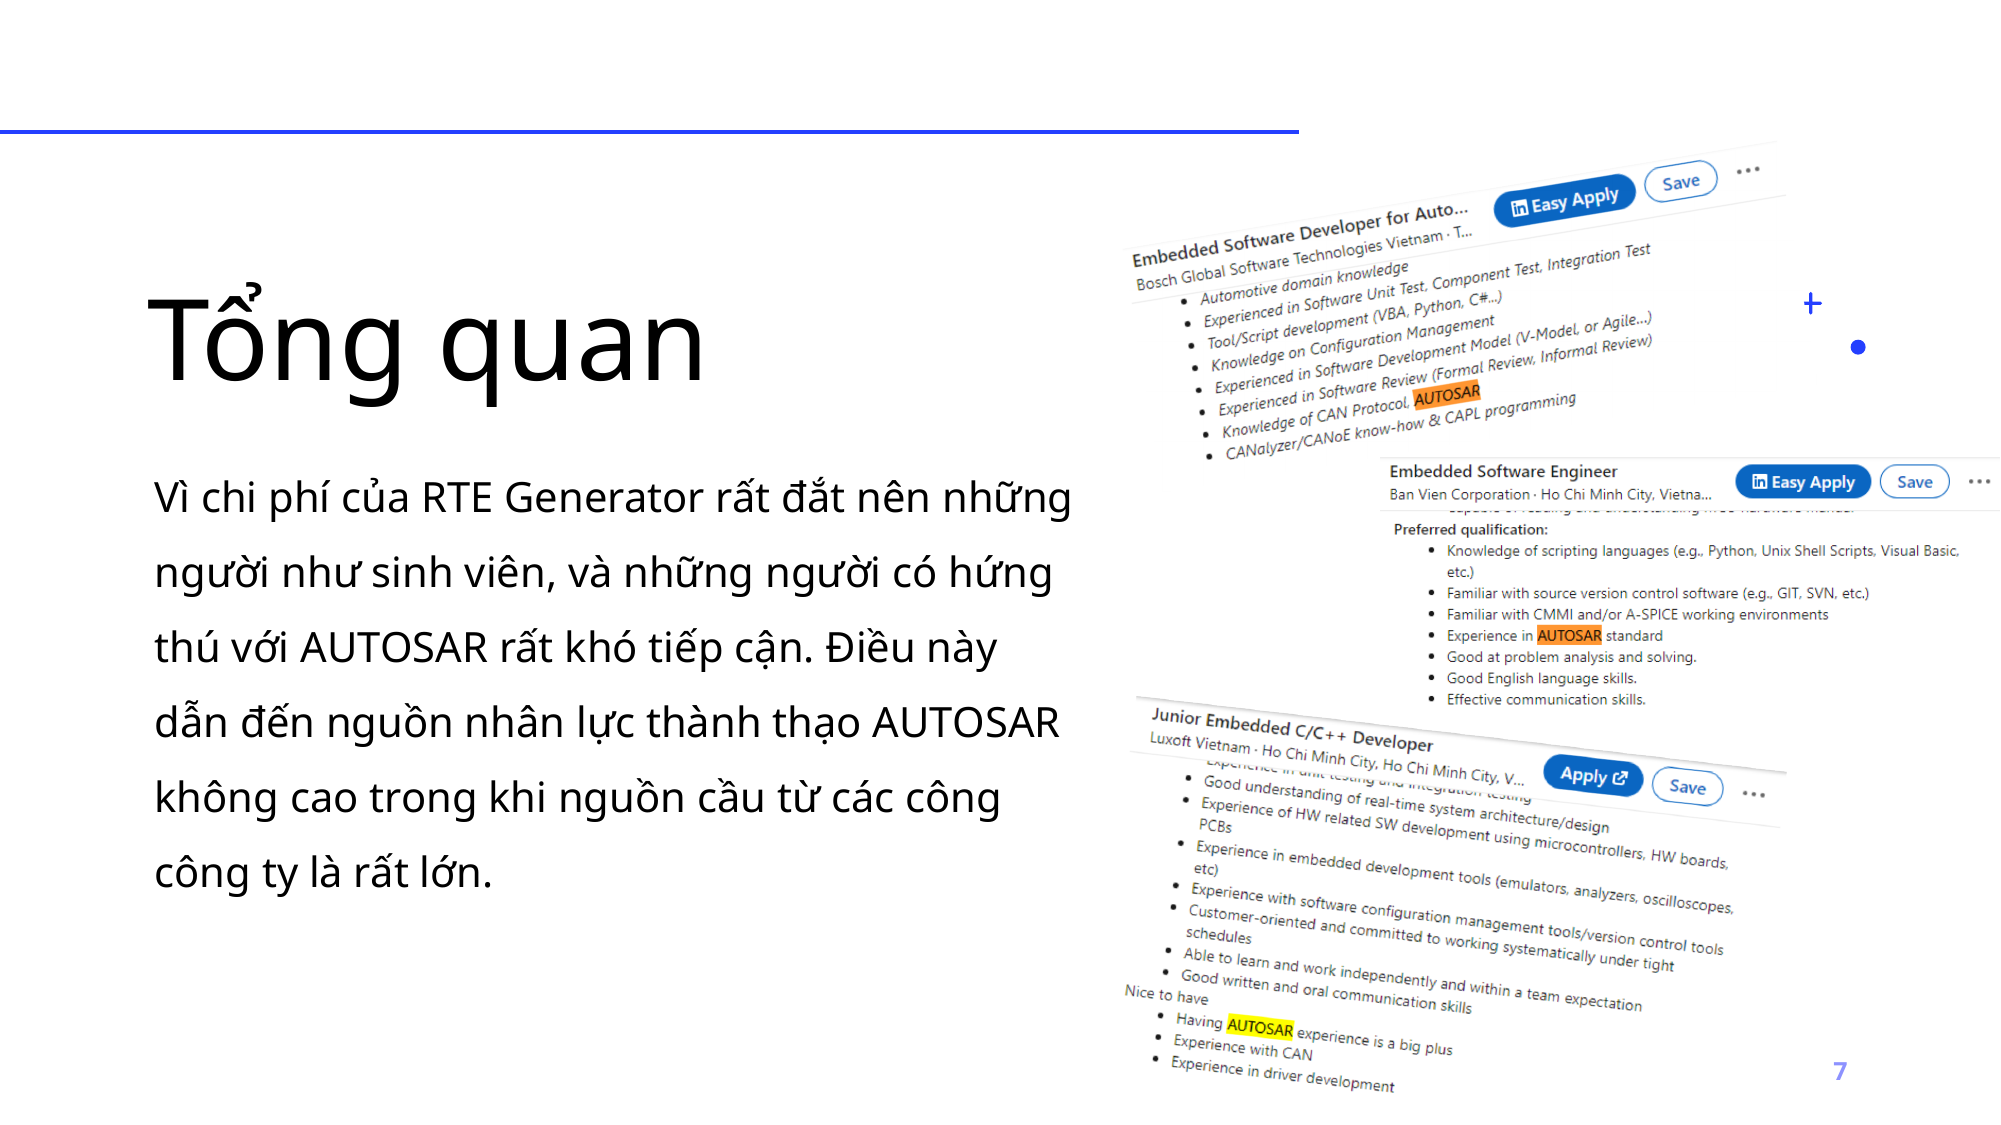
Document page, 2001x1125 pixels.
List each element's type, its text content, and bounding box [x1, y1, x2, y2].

picture [1123, 141, 1816, 491]
picture [1380, 457, 2000, 713]
list Vì chi phí của RTE Generator rất đắt nên những người như sinh viên, và những người có hứng thú với AUTOSAR rất khó tiếp cận. Điều này dẫn đến nguồn nhân lực thành thạo AUTOSAR không cao trong khi nguồn cầu từ các công công ty là rất lớn. [139, 438, 1093, 987]
slide_number 7 [1768, 1042, 1863, 1103]
title Tổng quan [131, 218, 1137, 413]
picture [1094, 697, 1786, 1125]
